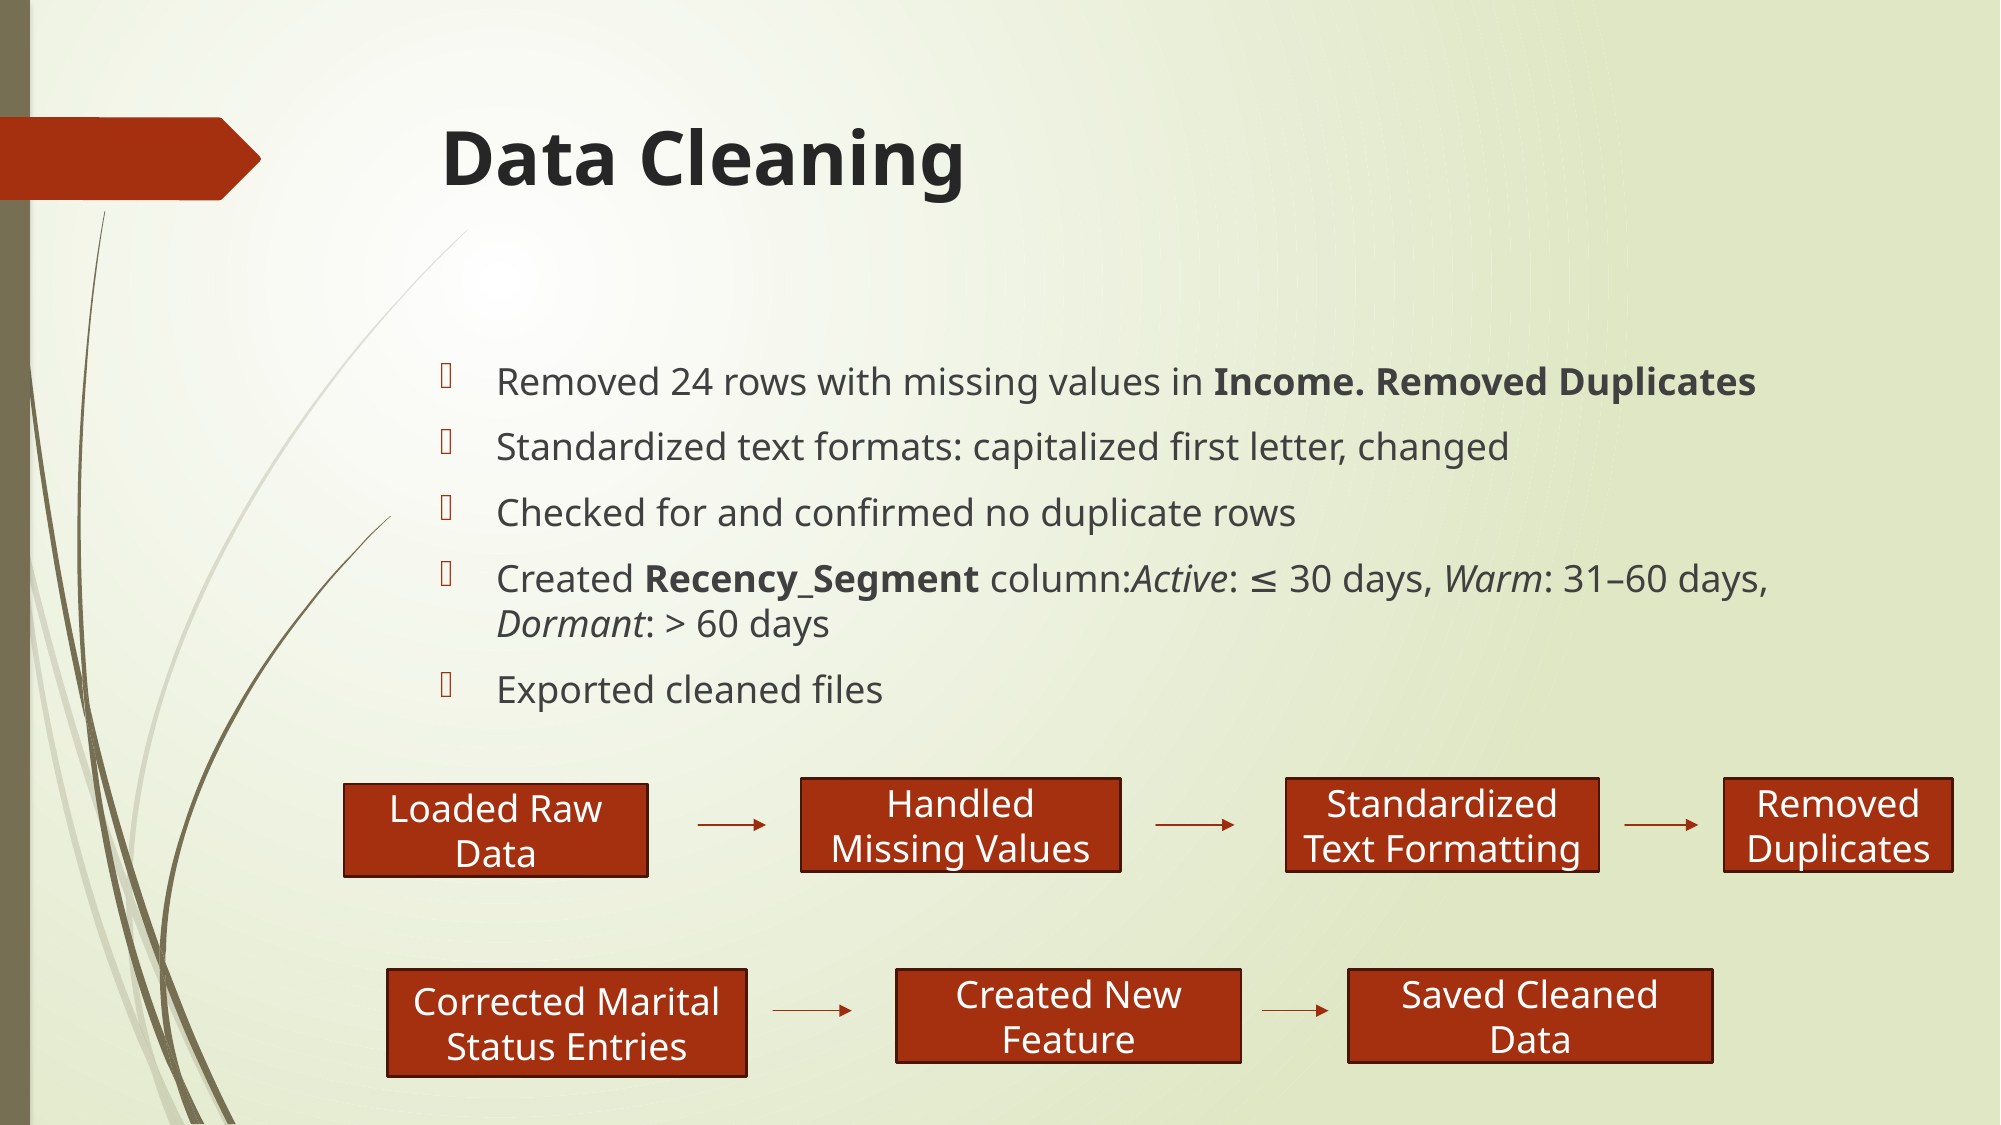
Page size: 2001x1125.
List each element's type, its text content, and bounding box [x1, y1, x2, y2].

text_box Loaded Raw Data [343, 783, 649, 878]
text_box Removed Duplicates [1723, 777, 1954, 873]
text_box Handled Missing Values [800, 777, 1122, 873]
text_box Created New Feature [895, 968, 1242, 1064]
text_box Saved Cleaned Data [1347, 968, 1714, 1064]
title Data Cleaning [425, 102, 1888, 313]
text_box Corrected Marital Status Entries [386, 968, 748, 1078]
list Removed 24 rows with missing values in Income. Removed Duplicates Standardized text formats: capitalized first letter, changed Checked for and confirmed no duplicate rows Created Recency_Segment column:Active: ≤ 30 days, Warm: 31–60 days, Dormant: > 60 days Exported cleaned files [424, 350, 1888, 970]
text_box Standardized Text Formatting [1285, 777, 1600, 873]
